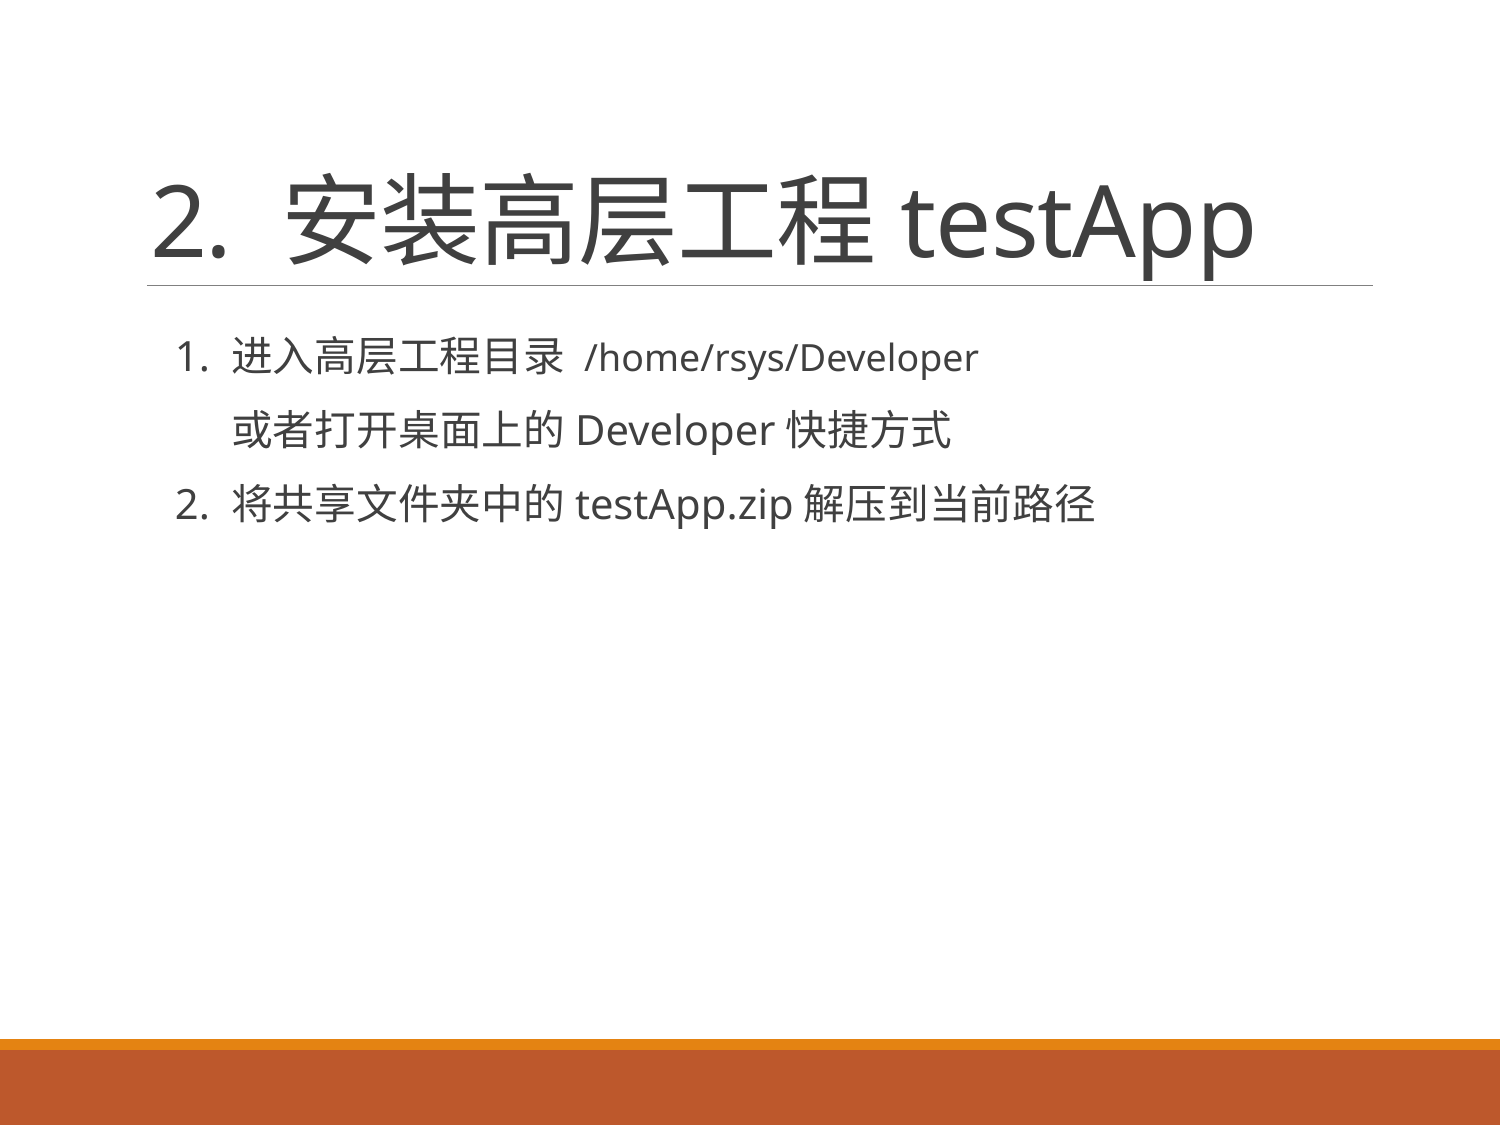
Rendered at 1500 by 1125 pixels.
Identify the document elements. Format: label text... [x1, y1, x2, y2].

title 2. 安装高层工程testApp [135, 47, 1373, 285]
text_box 1. 进入高层工程目录 /home/rsys/Developer 或者打开桌面上的Developer快捷方式 2. 将共享文件夹中的testApp.zip解压到当前路径 [159, 327, 1398, 988]
